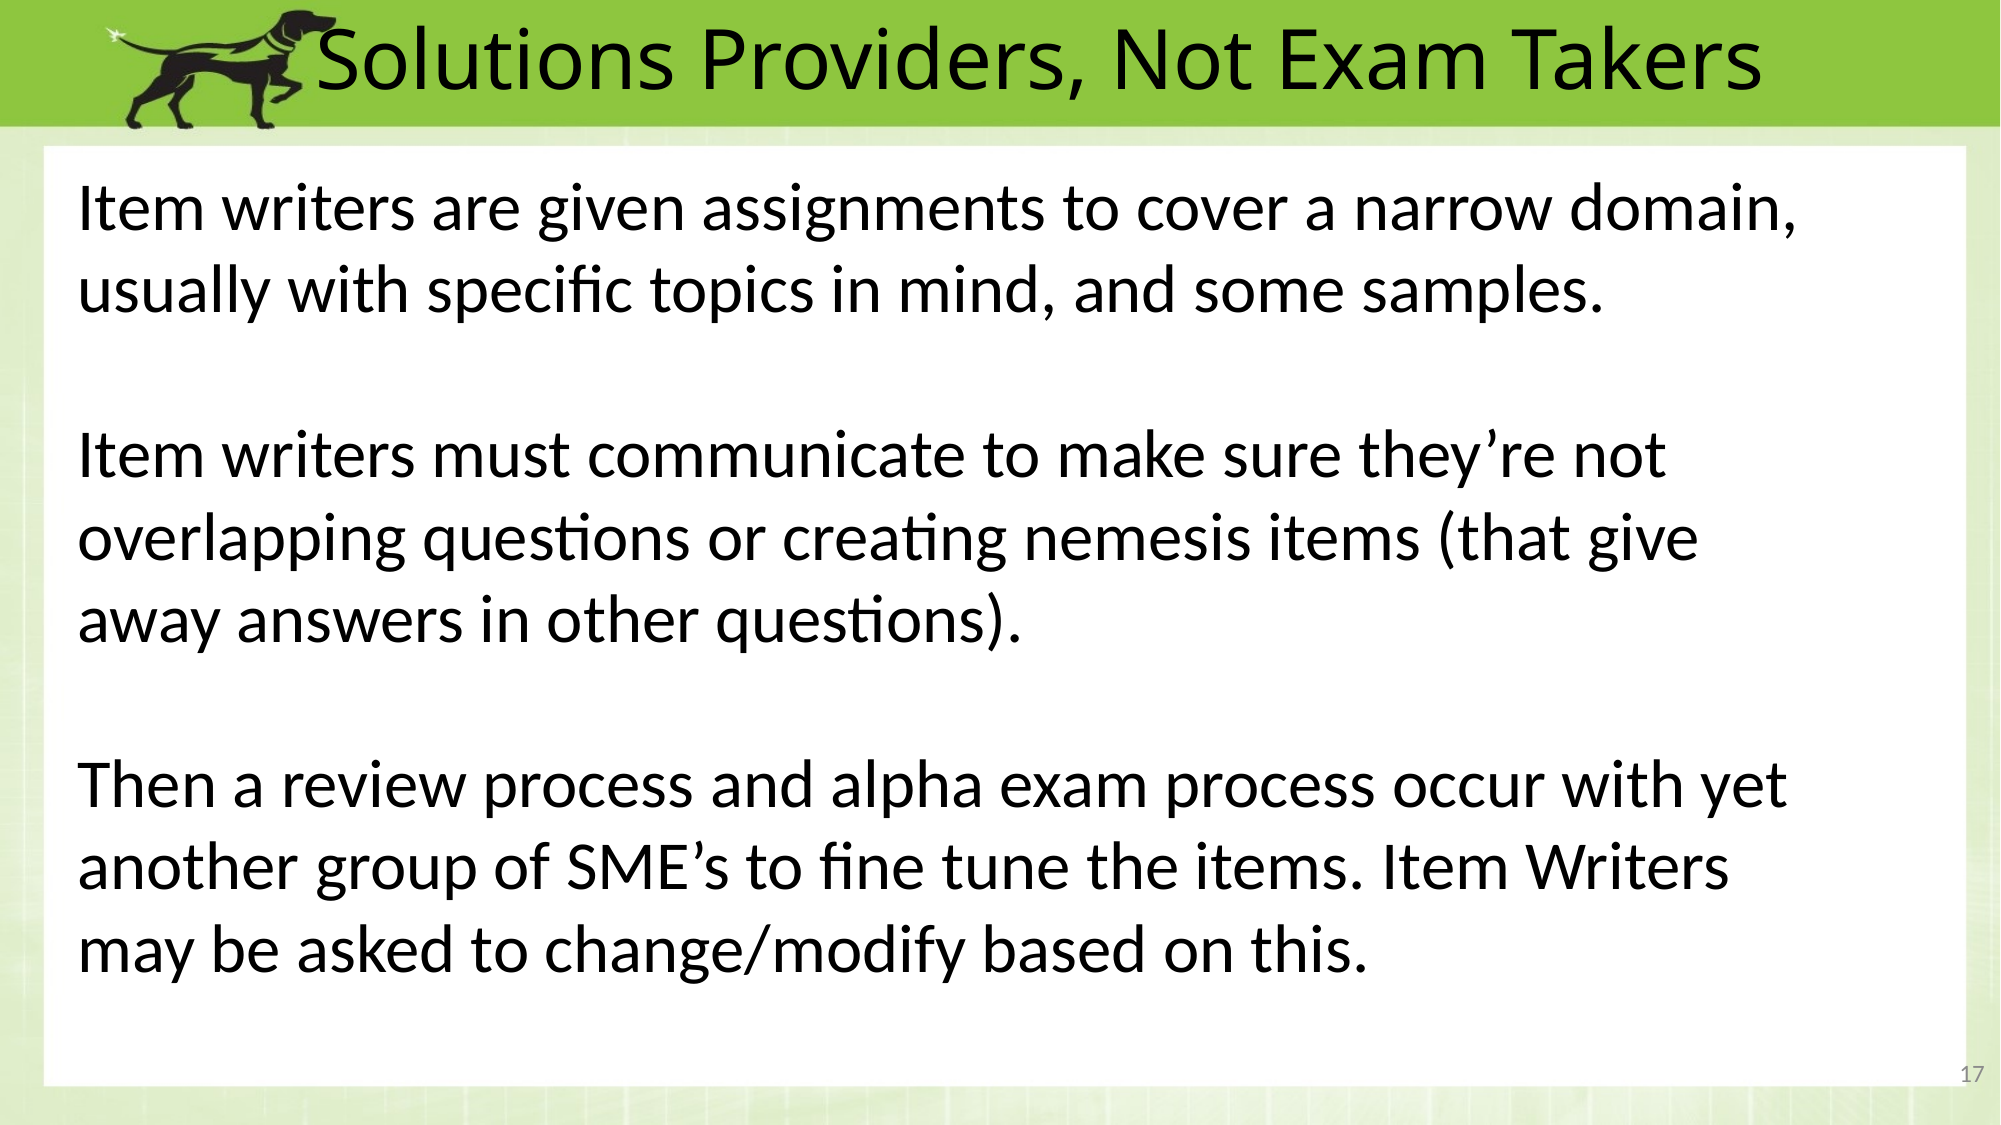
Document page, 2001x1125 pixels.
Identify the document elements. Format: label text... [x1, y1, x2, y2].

picture [0, 0, 2001, 1125]
title Solutions Providers, Not Exam Takers [300, 0, 1917, 125]
text_box Item writers are given assignments to cover a narrow domain, usually with specific topics in mind, and some samples. Item writers must communicate to make sure they’re not overlapping questions or creating nemesis items (that give away answers in other questions). Then a review process and alpha exam process occur with yet another group of SME’s to fine tune the items. Item Writers may be asked to change/modify based on this. [62, 153, 1863, 1089]
slide_number 17 [1533, 1042, 2000, 1103]
